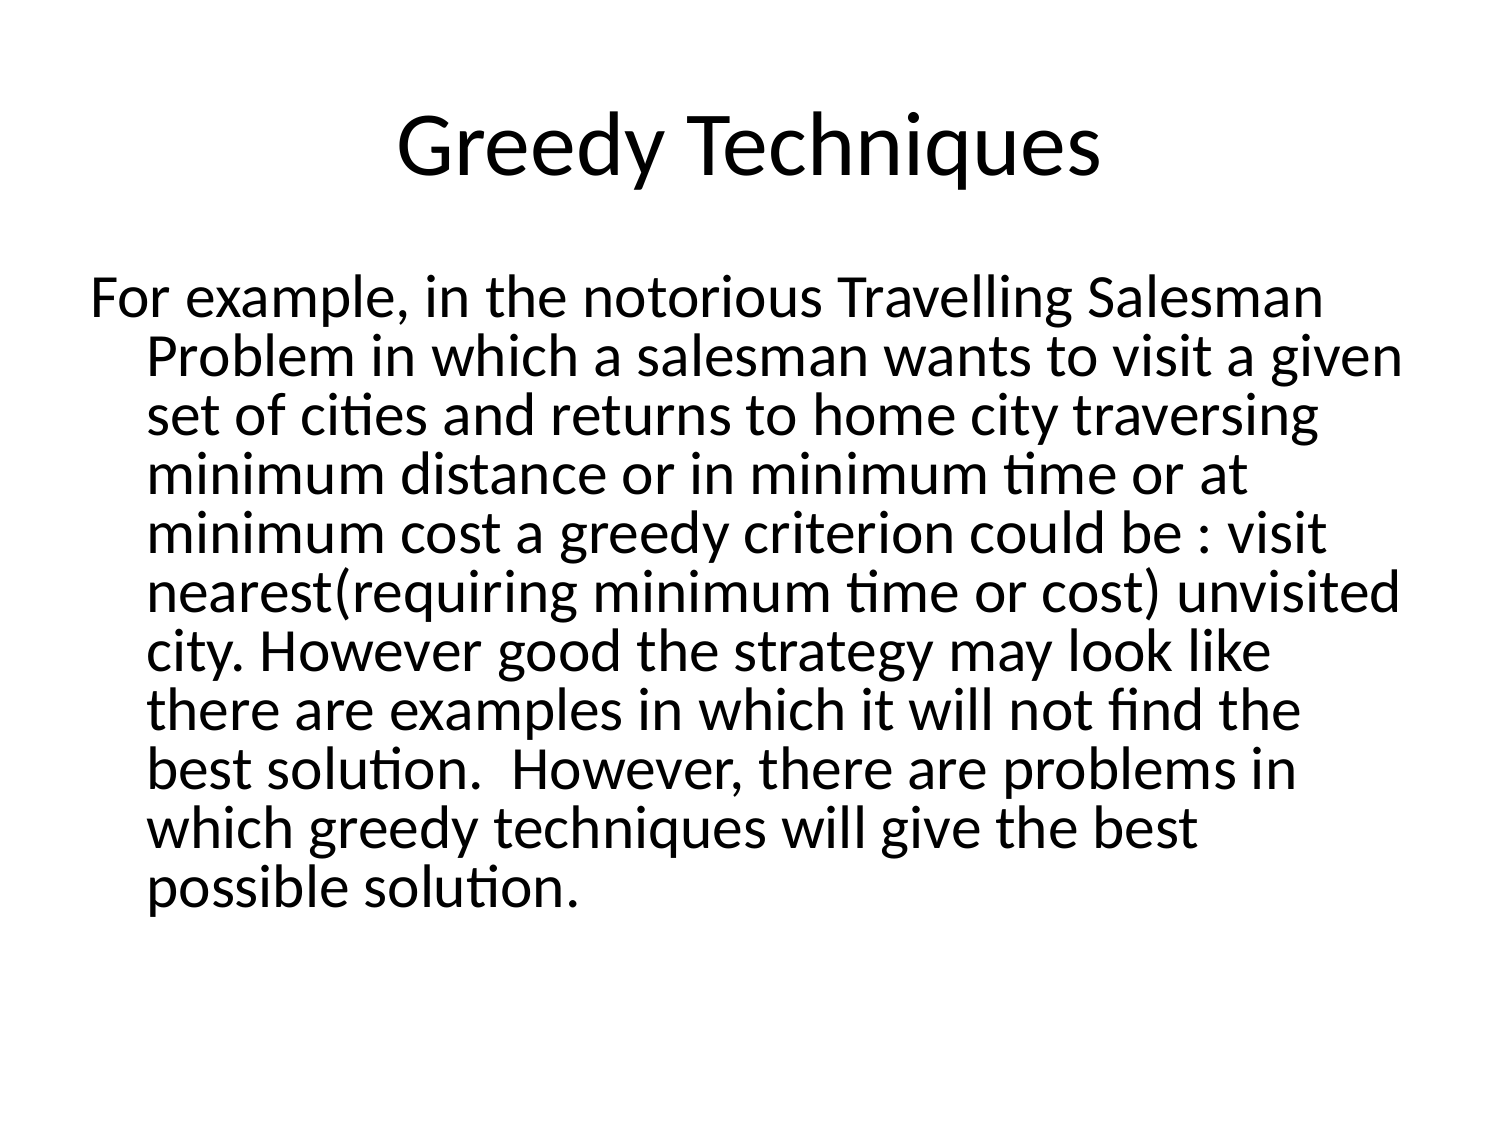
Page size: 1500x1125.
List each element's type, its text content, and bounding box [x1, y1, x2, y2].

title Greedy Techniques [75, 45, 1425, 233]
list For example, in the notorious Travelling Salesman Problem in which a salesman wants to visit a given set of cities and returns to home city traversing minimum distance or in minimum time or at minimum cost a greedy criterion could be : visit nearest(requiring minimum time or cost) unvisited city. However good the strategy may look like there are examples in which it will not find the best solution. However, there are problems in which greedy techniques will give the best possible solution. [75, 262, 1425, 1005]
